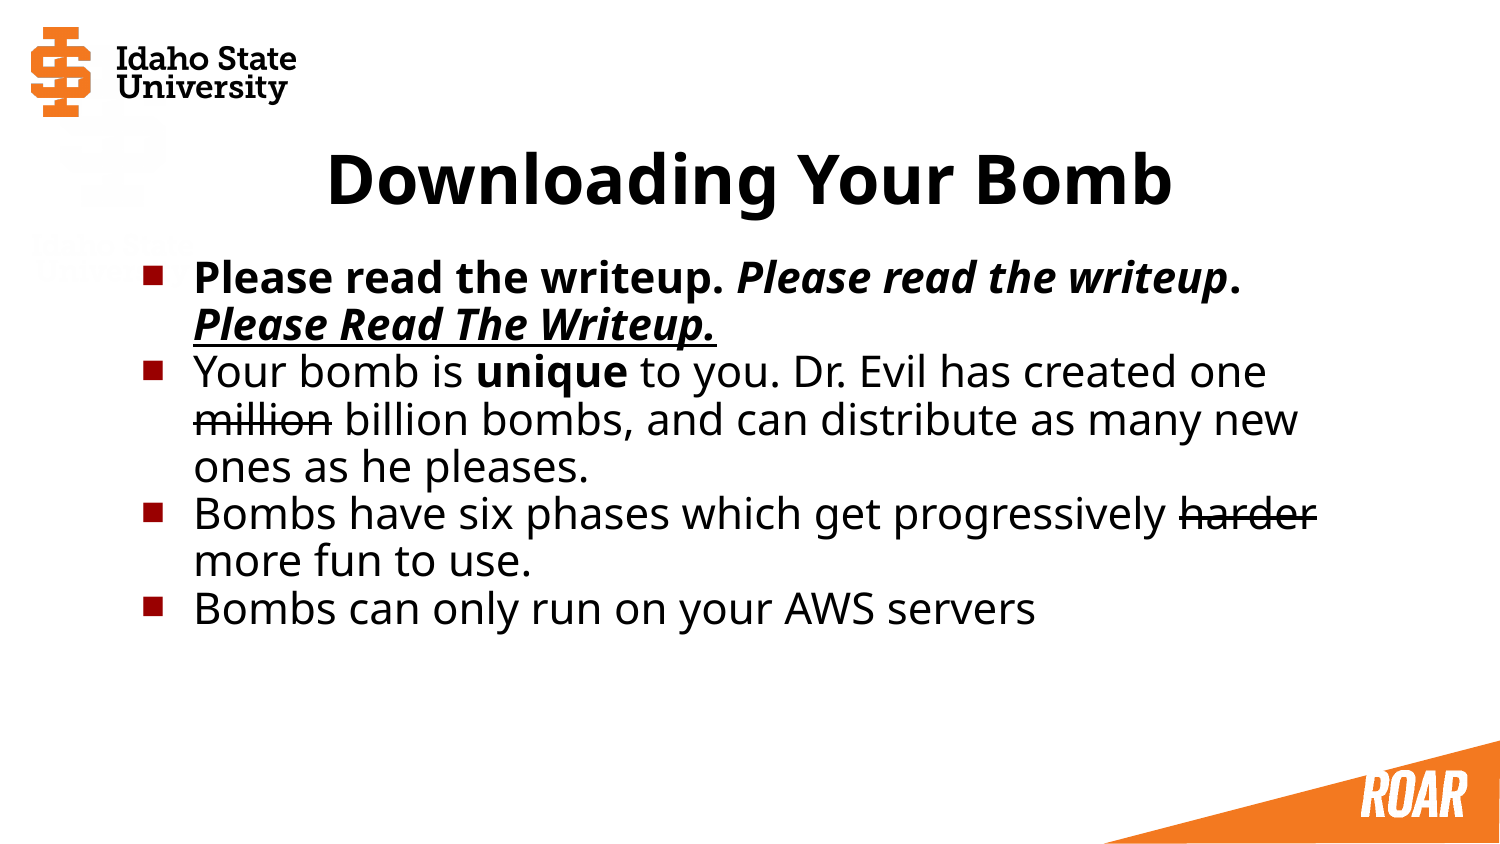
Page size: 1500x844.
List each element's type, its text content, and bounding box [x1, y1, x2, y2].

picture [20, 27, 296, 306]
picture [1355, 767, 1473, 820]
title Downloading Your Bomb [103, 97, 1397, 240]
list Please read the writeup. Please read the writeup. Please Read The Writeup. Your bomb is unique to you. Dr. Evil has created one million billion bombs, and can distribute as many new ones as he pleases. Bombs have six phases which get progressively harder more fun to use. Bombs can only run on your AWS servers [103, 240, 1397, 746]
